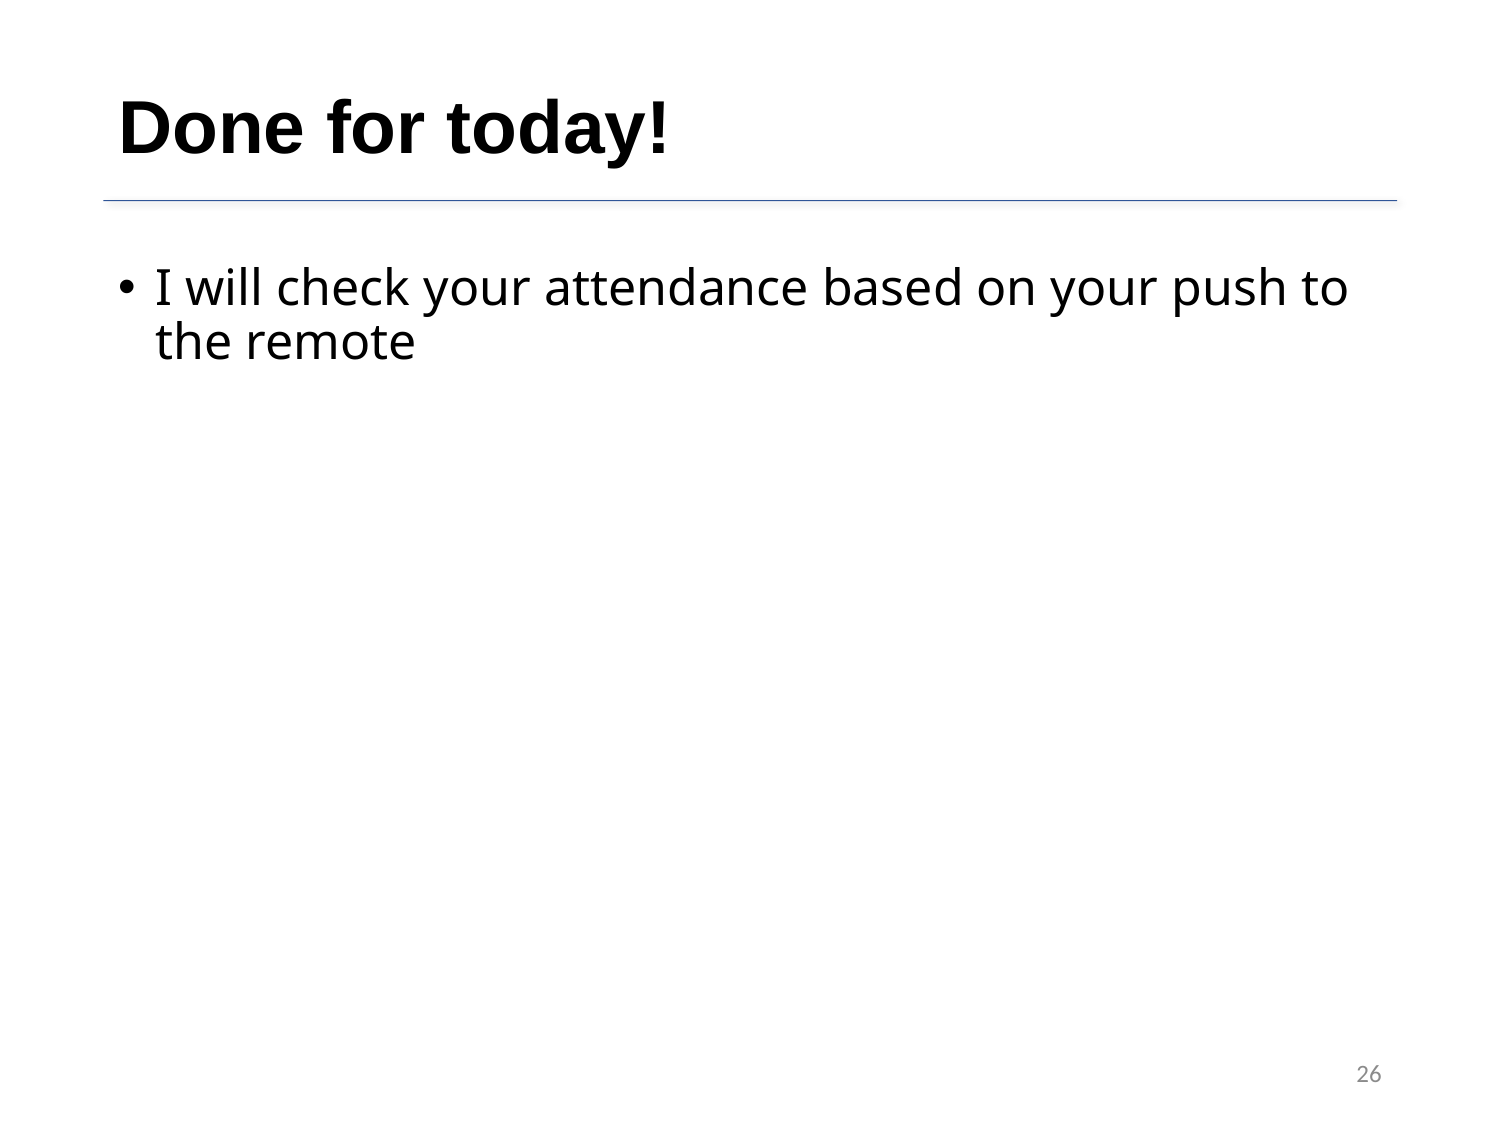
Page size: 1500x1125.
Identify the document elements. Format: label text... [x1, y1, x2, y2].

slide_number 26 [1059, 1042, 1397, 1103]
title Done for today! [103, 59, 1397, 200]
list I will check your attendance based on your push to the remote [103, 254, 1397, 1014]
